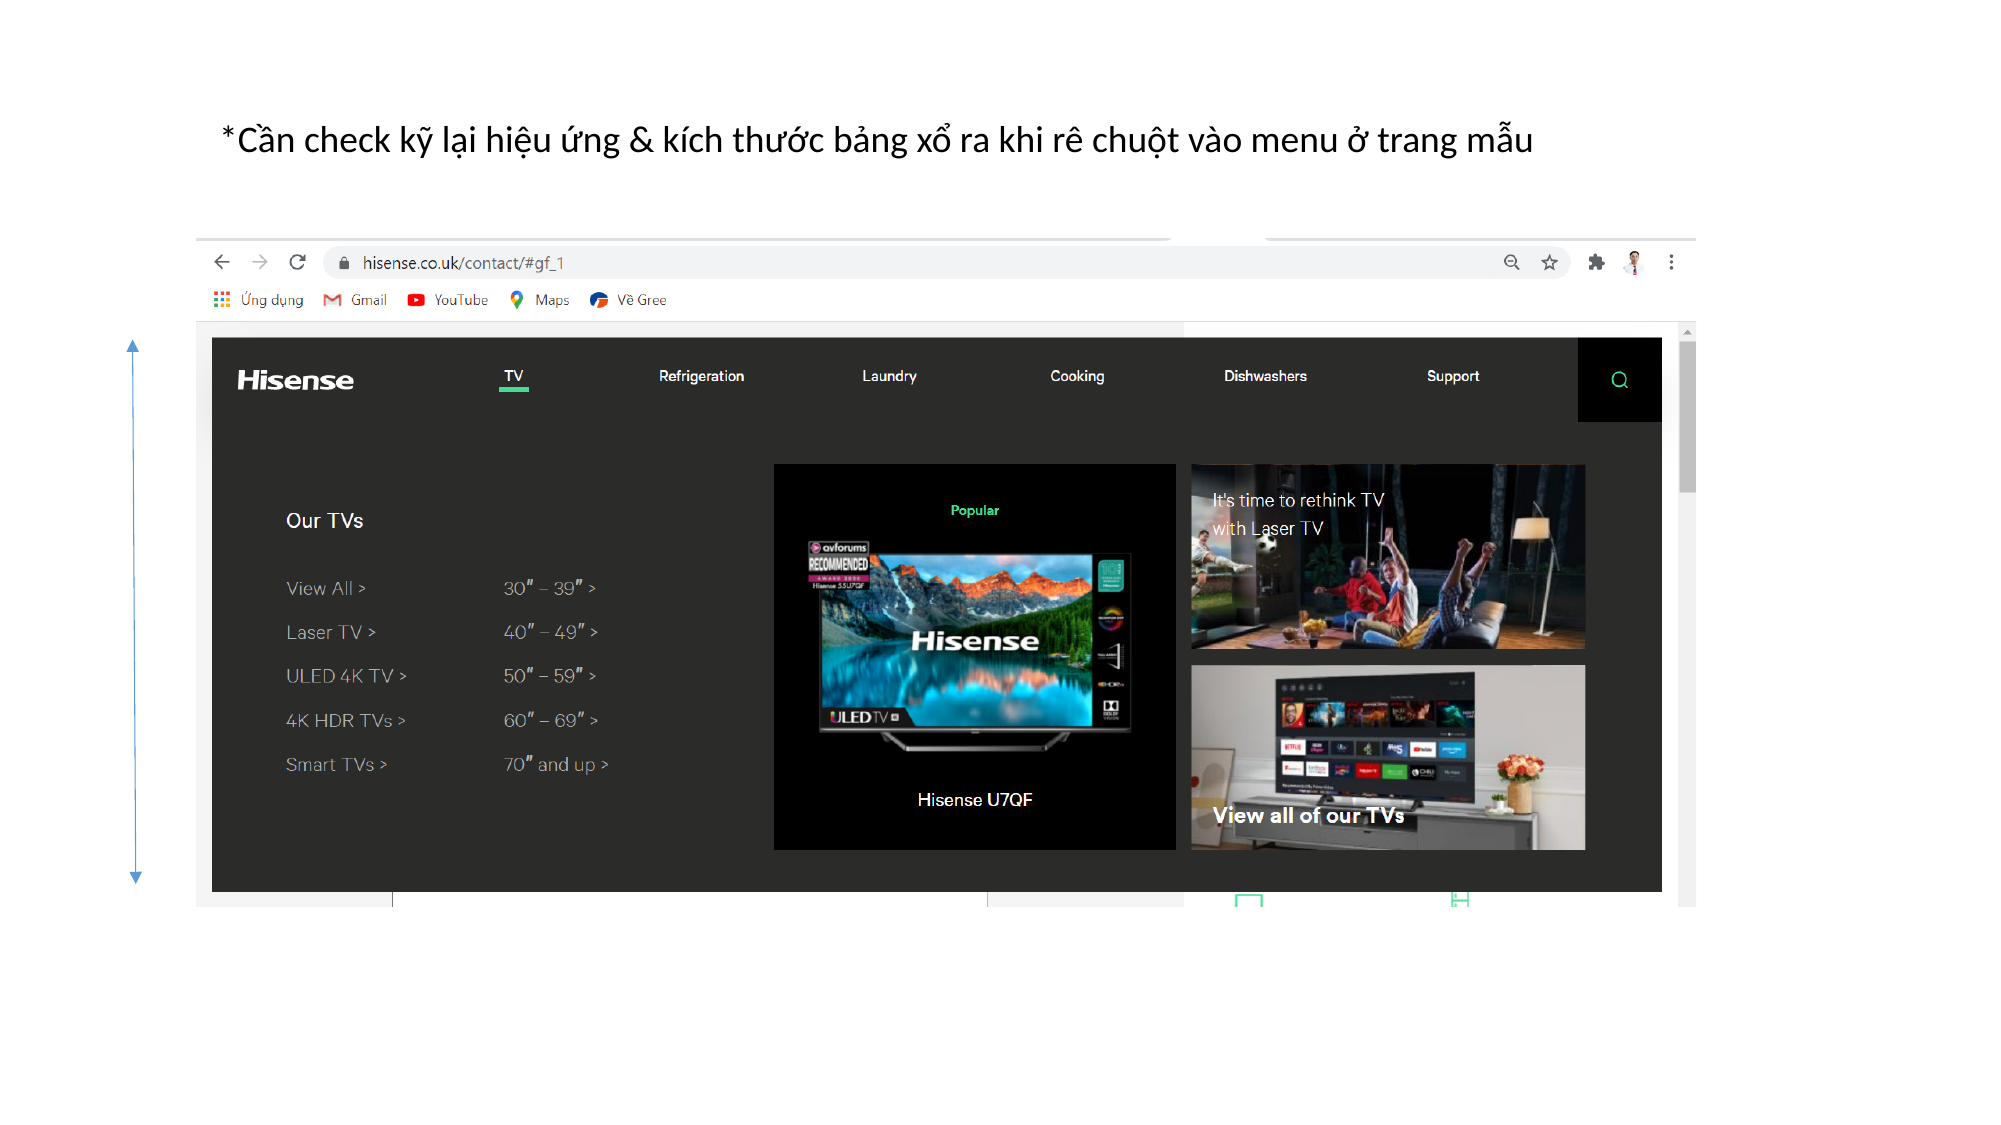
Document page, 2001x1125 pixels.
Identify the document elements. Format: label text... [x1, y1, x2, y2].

picture [196, 238, 1697, 907]
text_box *Cần check kỹ lại hiệu ứng & kích thước bảng xổ ra khi rê chuột vào menu ở trang mẫu [204, 107, 1551, 168]
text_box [132, 339, 136, 885]
